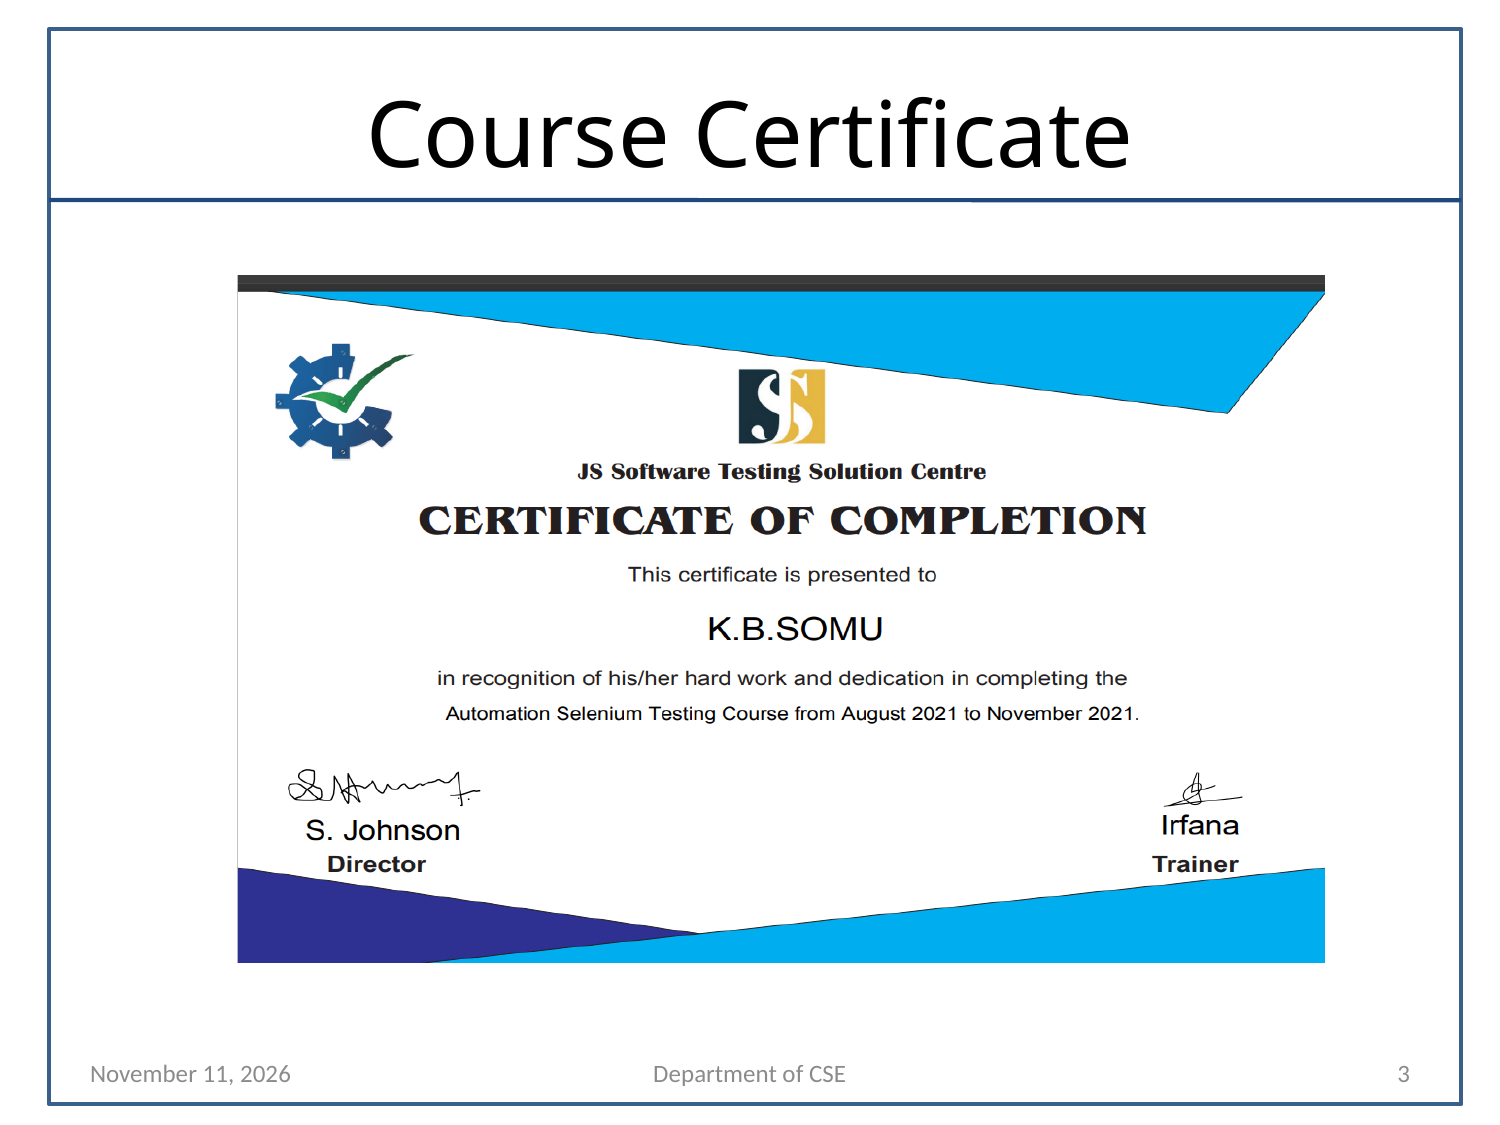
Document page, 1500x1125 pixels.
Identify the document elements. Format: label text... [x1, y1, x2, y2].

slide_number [75, 1042, 425, 1103]
slide_number 3 [1074, 1042, 1425, 1103]
title Course Certificate [75, 37, 1425, 225]
picture [237, 274, 1326, 963]
footer Department of CSE [512, 1042, 988, 1103]
list [99, 262, 1450, 1005]
